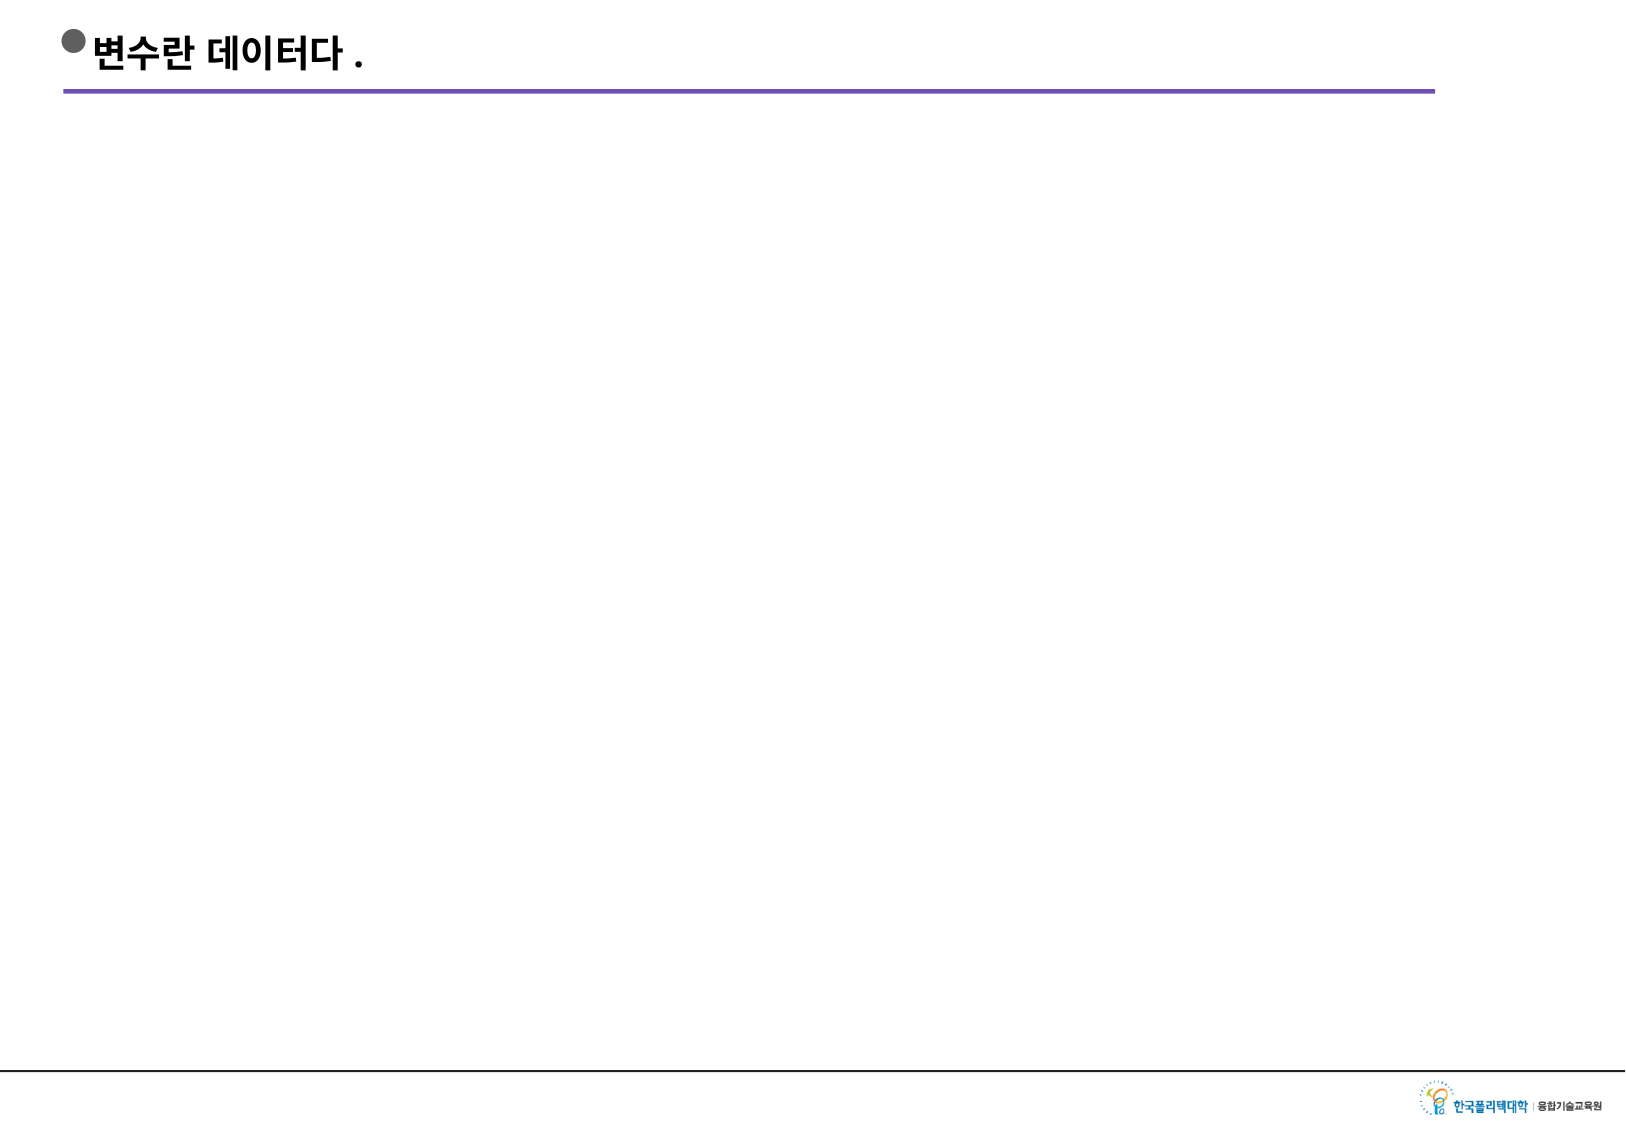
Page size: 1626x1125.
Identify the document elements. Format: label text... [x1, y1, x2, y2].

picture [1415, 1076, 1604, 1118]
title 변수란 데이터다. [77, 0, 1625, 83]
